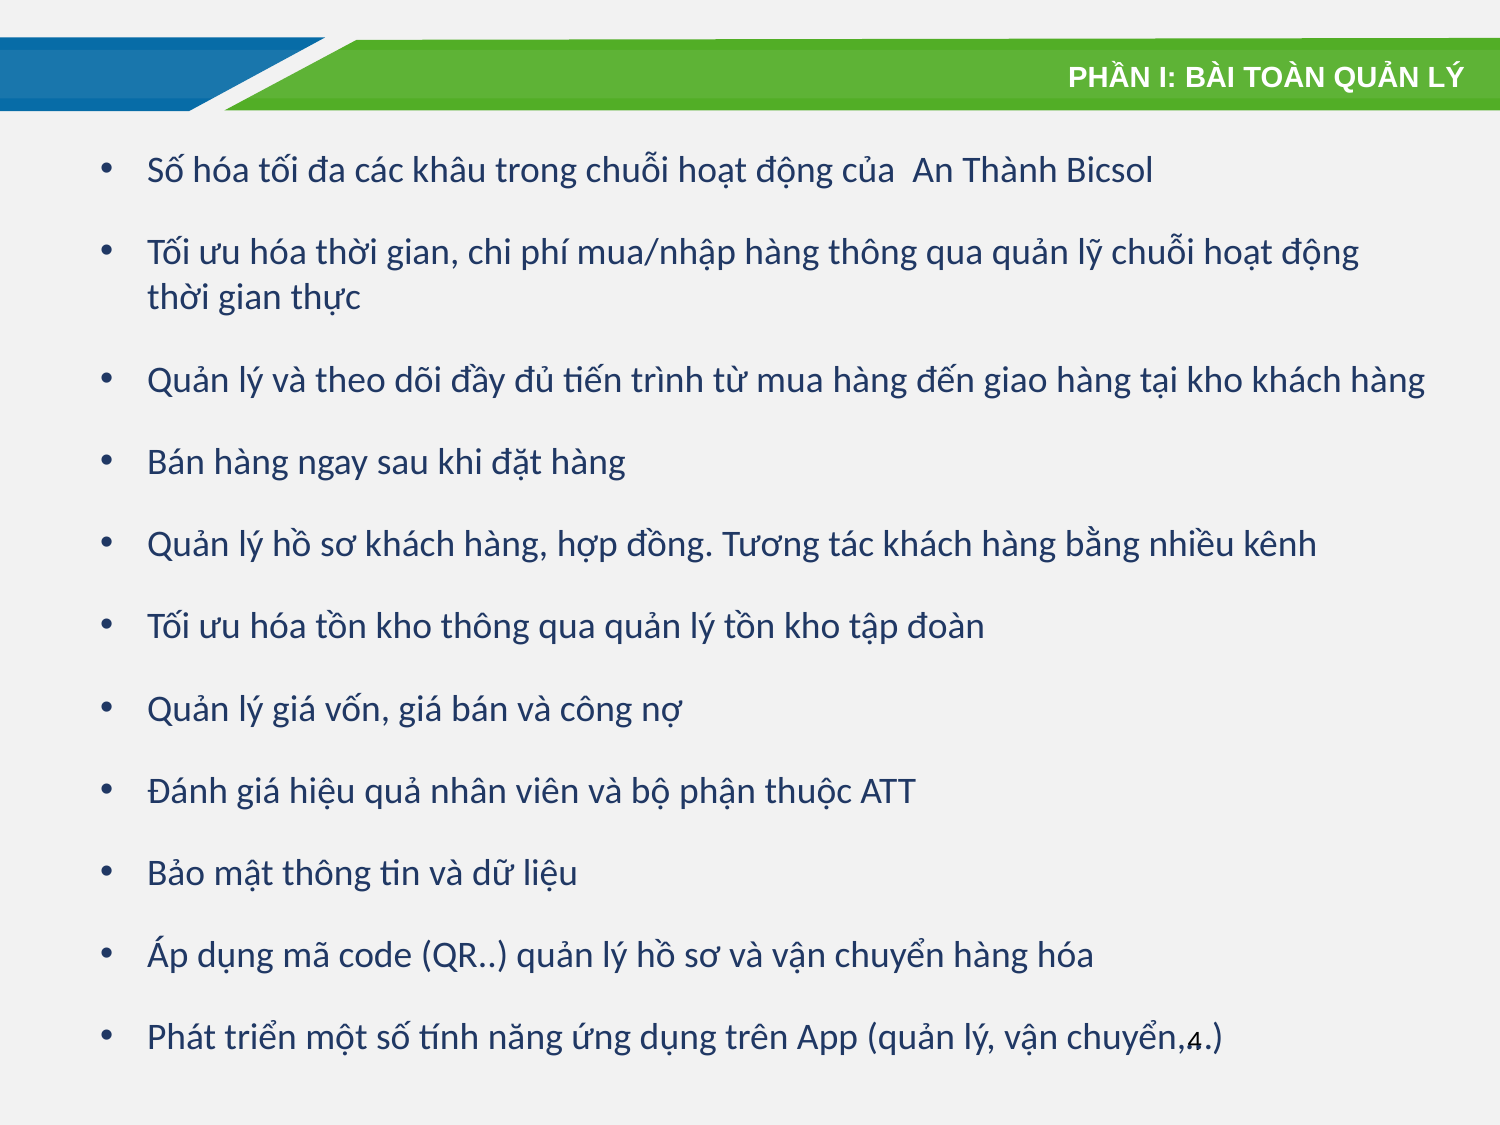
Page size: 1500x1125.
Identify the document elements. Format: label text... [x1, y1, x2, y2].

text_box Tối ưu hóa tồn kho thông qua quản lý tồn kho tập đoàn [85, 594, 1379, 654]
text_box Áp dụng mã code (QR..) quản lý hồ sơ và vận chuyển hàng hóa [85, 922, 1379, 983]
text_box Tối ưu hóa thời gian, chi phí mua/nhập hàng thông qua quản lỹ chuỗi hoạt động thời gian thực [85, 220, 1430, 325]
text_box Quản lý giá vốn, giá bán và công nợ [85, 676, 1379, 736]
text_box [0, 37, 1500, 112]
text_box Quản lý và theo dõi đầy đủ tiến trình từ mua hàng đến giao hàng tại kho khách hàng [85, 347, 1461, 408]
text_box Phát triển một số tính năng ứng dụng trên App (quản lý, vận chuyển,…) [85, 1004, 1379, 1065]
text_box Quản lý hồ sơ khách hàng, hợp đồng. Tương tác khách hàng bằng nhiều kênh [85, 511, 1379, 572]
text_box Số hóa tối đa các khâu trong chuỗi hoạt động của An Thành Bicsol [85, 137, 1267, 198]
text_box Bán hàng ngay sau khi đặt hàng [85, 429, 1379, 490]
text_box Bảo mật thông tin và dữ liệu [85, 840, 1379, 901]
text_box Đánh giá hiệu quả nhân viên và bộ phận thuộc ATT [85, 758, 1379, 819]
